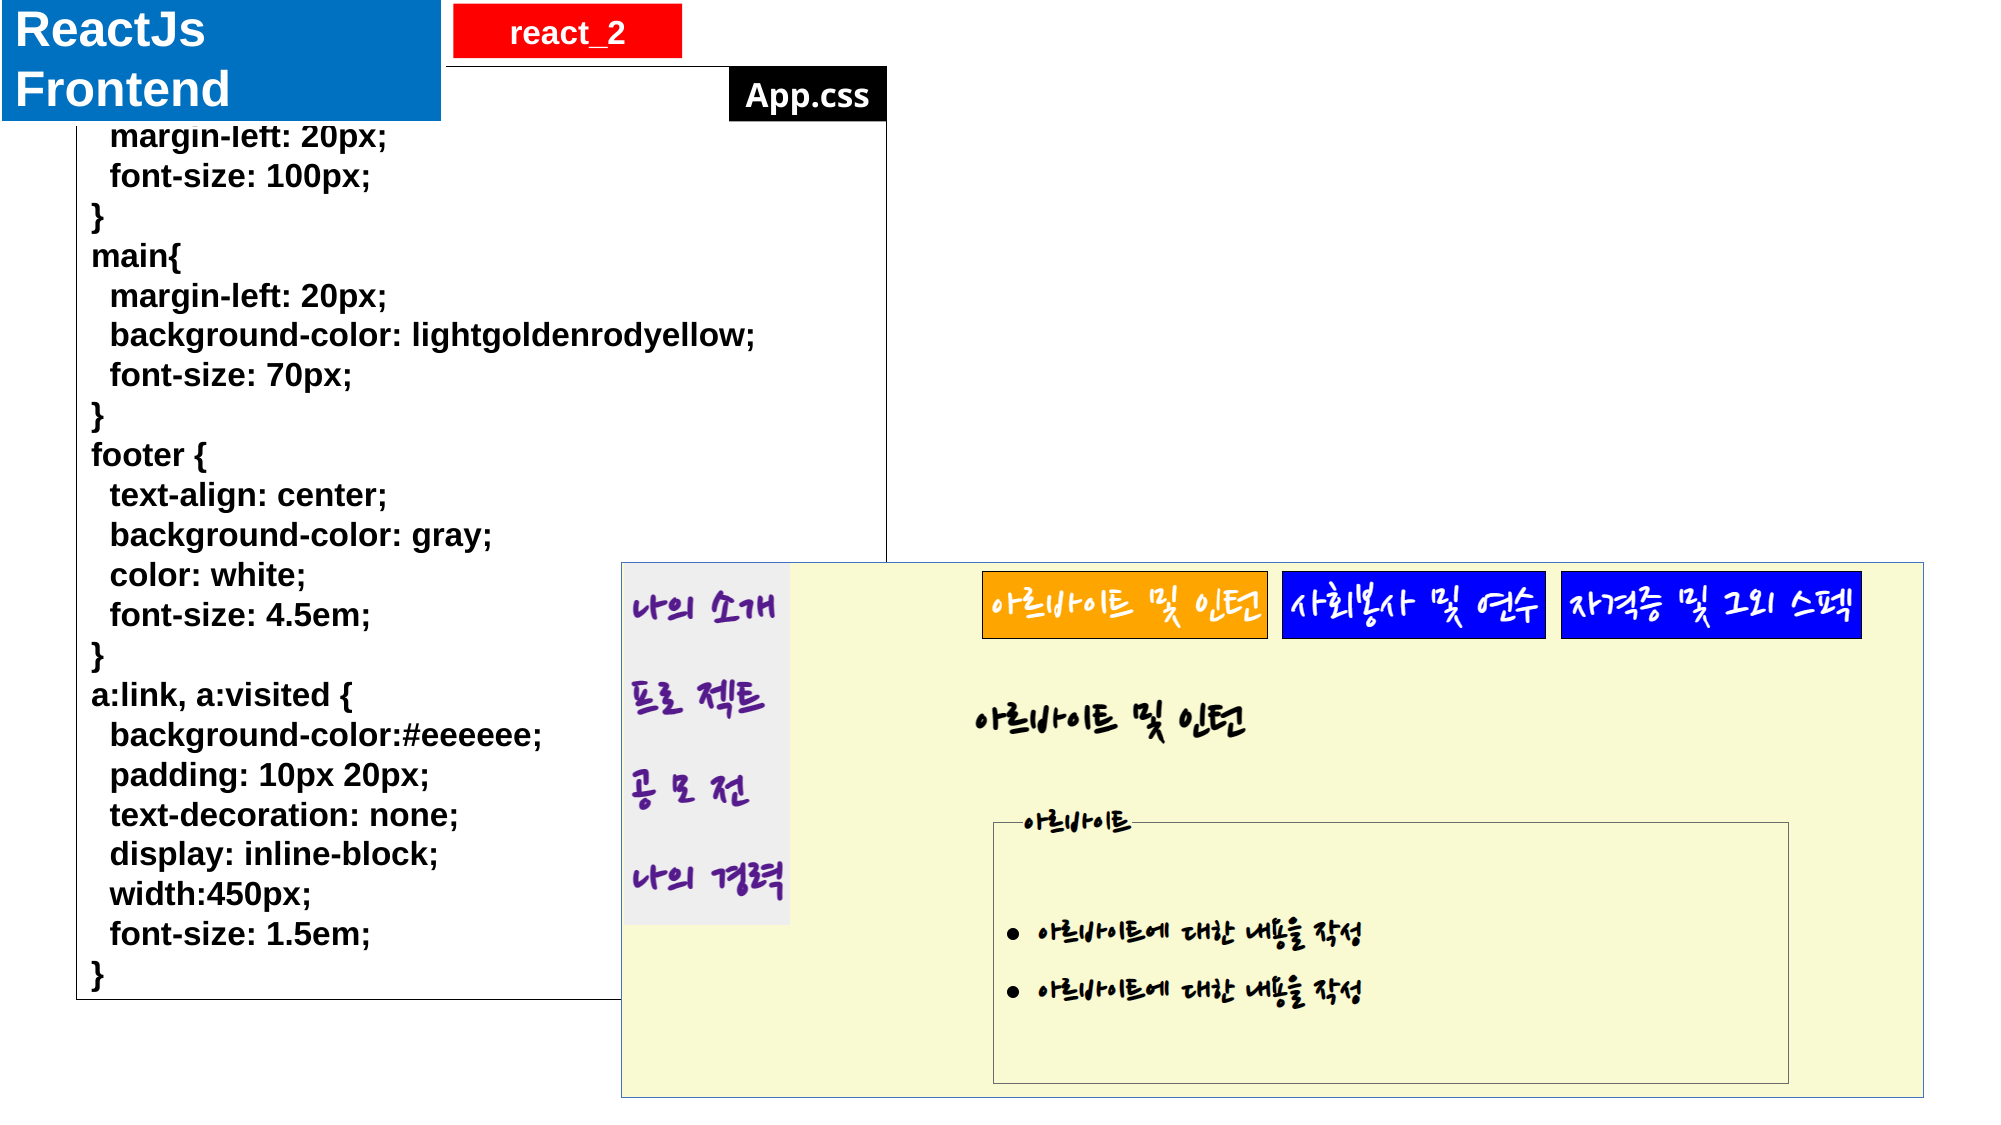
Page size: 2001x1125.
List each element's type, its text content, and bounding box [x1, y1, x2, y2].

picture [621, 562, 1924, 1098]
text_box react_2 [453, 3, 683, 59]
text_box ReactJs Frontend [0, 0, 444, 124]
text_box nav { margin-left: 20px; font-size: 100px; } main{ margin-left: 20px; background-color: lightgoldenrodyellow; font-size: 70px; } footer { text-align: center; background-color: gray; color: white; font-size: 4.5em; } a:link, a:visited { background-color:#eeeeee; padding: 10px 20px; text-decoration: none; display: inline-block; width:450px; font-size: 1.5em; } [76, 66, 887, 1000]
